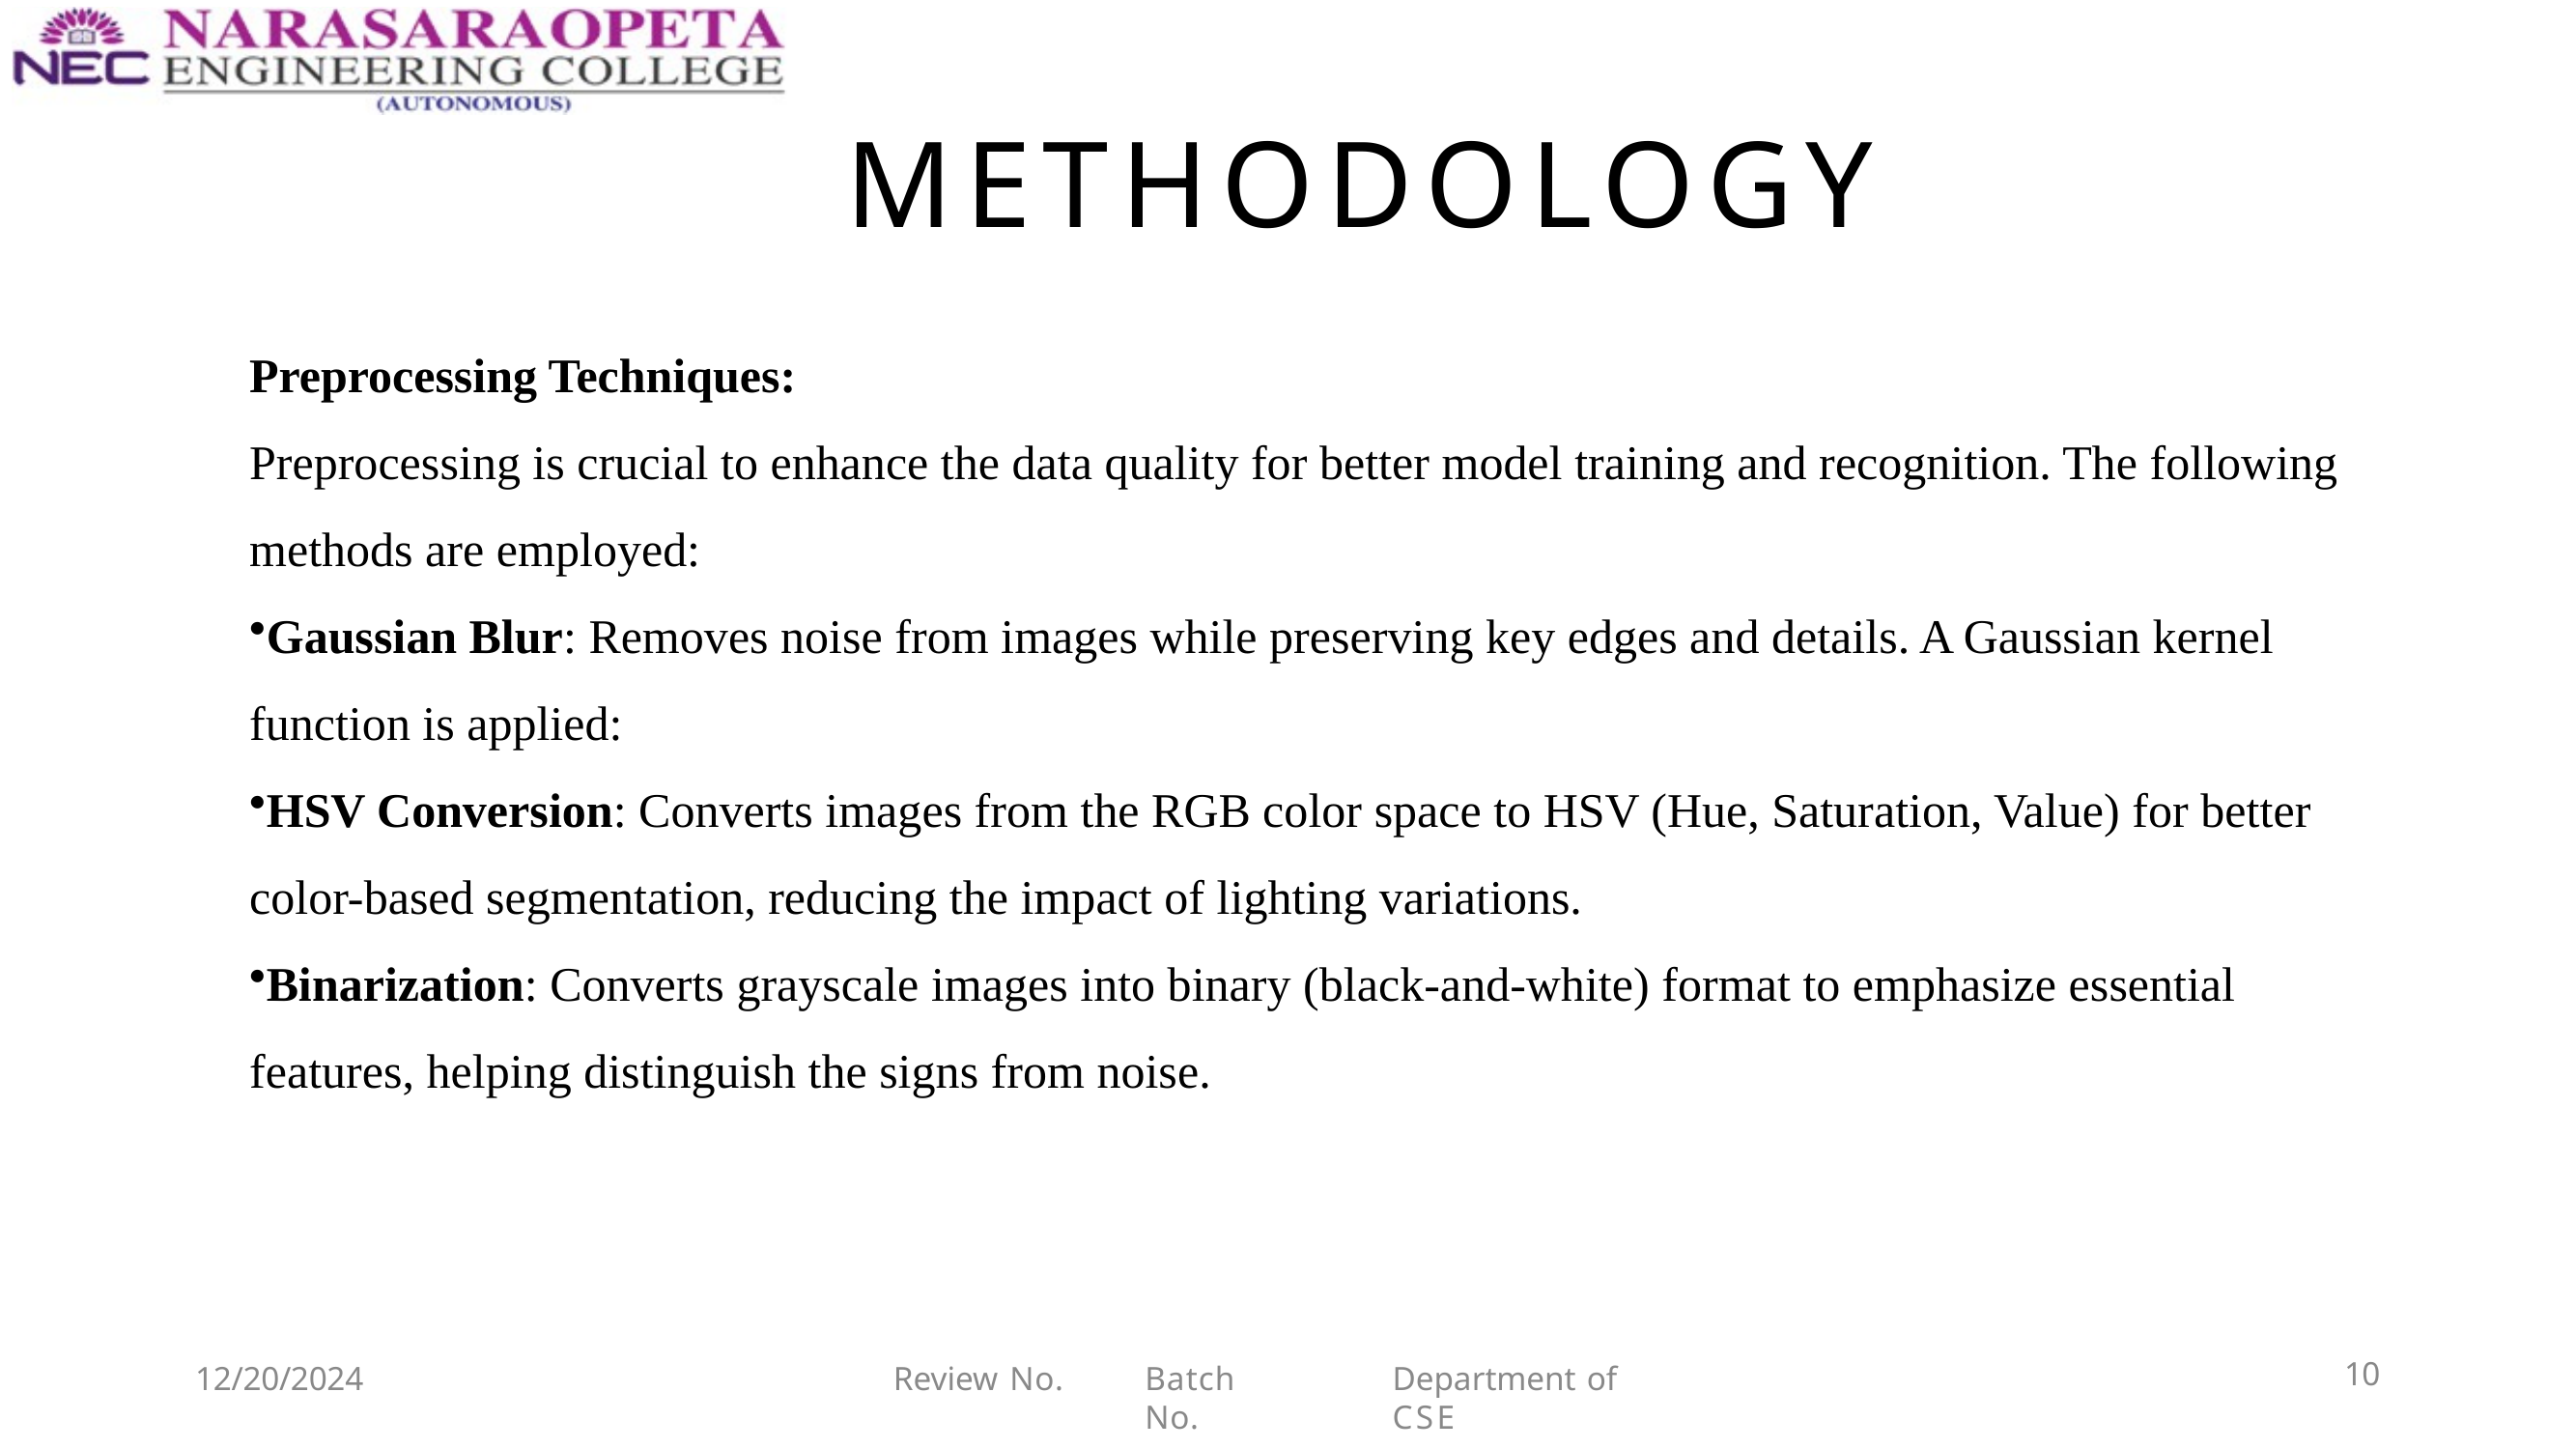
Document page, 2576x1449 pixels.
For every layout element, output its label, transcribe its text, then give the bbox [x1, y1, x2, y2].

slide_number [193, 1358, 369, 1449]
text_box Preprocessing Techniques: Preprocessing is crucial to enhance the data quality for better model training and recognition. The following methods are employed: Gaussian Blur: Removes noise from images while preserving key edges and details. A Gaussian kernel function is applied: HSV Conversion: Converts images from the RGB color space to HSV (Hue, Saturation, Value) for better color-based segmentation, reducing the impact of lighting variations. Binarization: Converts grayscale images into binary (black-and-white) format to emphasize essential features, helping distinguish the signs from noise. [235, 308, 2361, 1193]
slide_number 10 [2341, 1358, 2387, 1449]
picture [12, 7, 787, 115]
footer Batch No. [1143, 1358, 1296, 1449]
title METHODOLOGY [241, 56, 2335, 308]
text_box Review No. [891, 1358, 1066, 1398]
text_box Department of CSE [1390, 1358, 1684, 1435]
